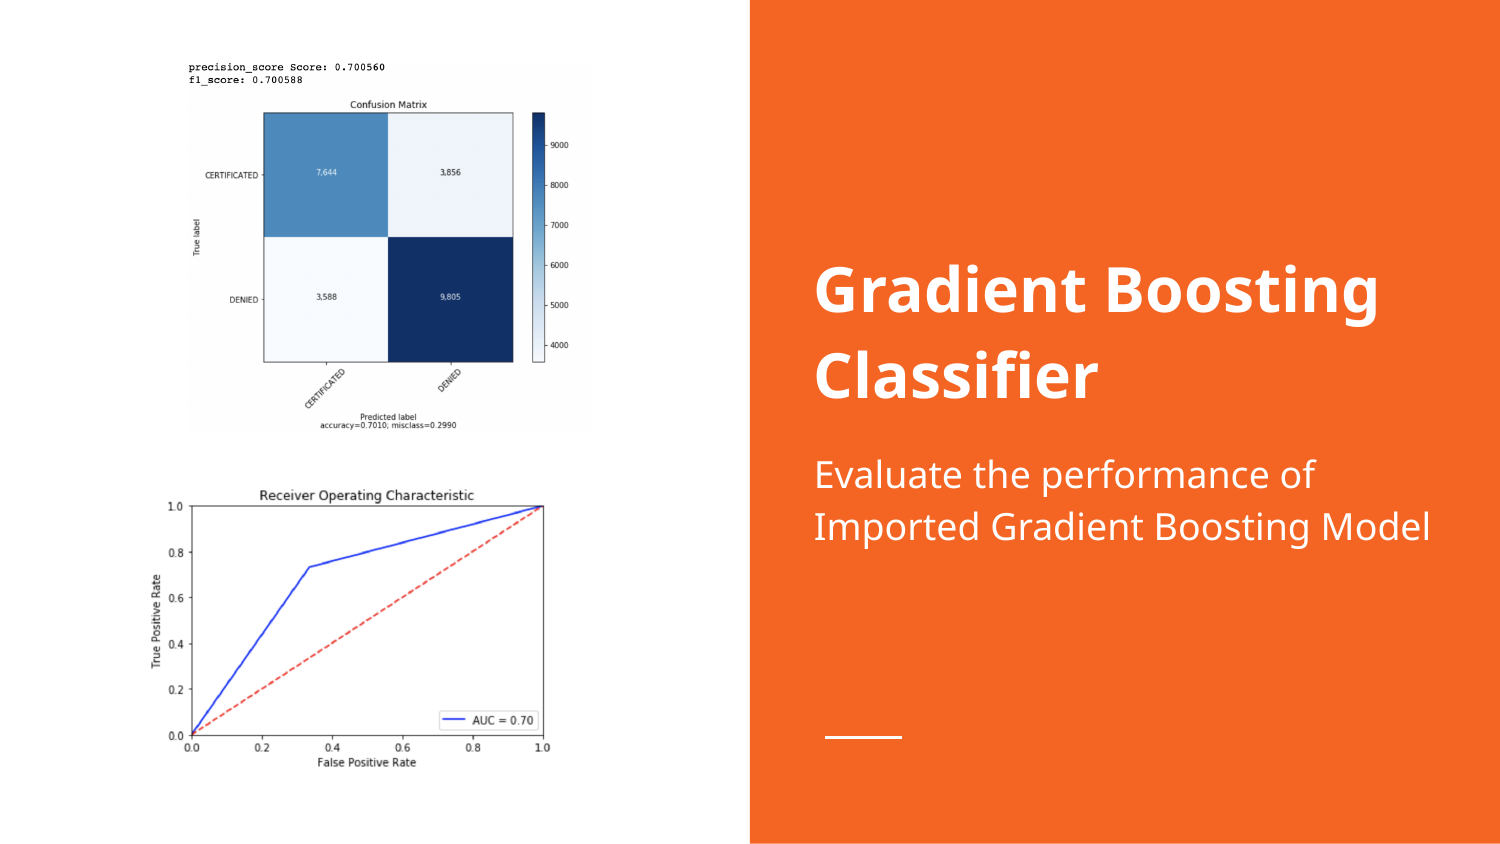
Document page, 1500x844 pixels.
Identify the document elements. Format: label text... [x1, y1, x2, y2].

list Gradient Boosting Classifier Evaluate the performance of Imported Gradient Boosting Model [798, 132, 1461, 655]
picture [144, 482, 592, 783]
picture [187, 61, 592, 435]
